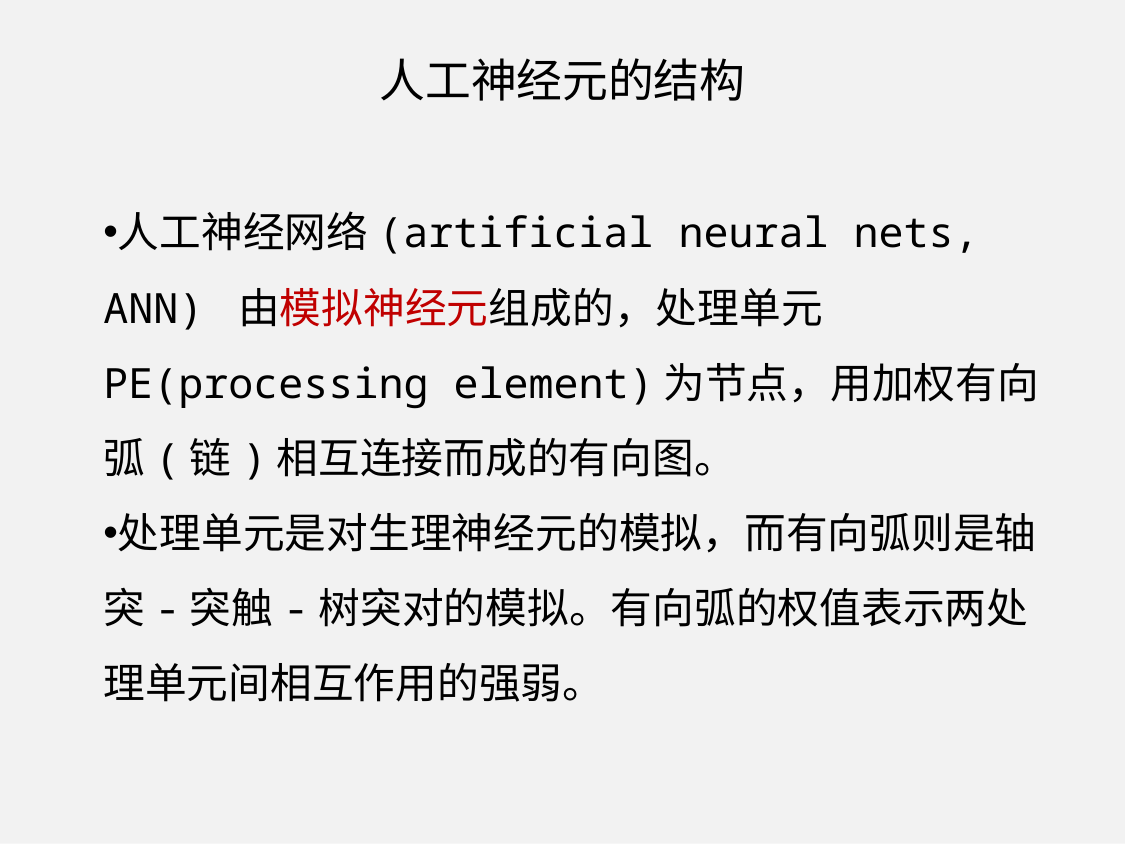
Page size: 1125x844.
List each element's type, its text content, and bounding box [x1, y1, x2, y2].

list 人工神经网络(artificial neural nets, ANN) 由模拟神经元组成的，处理单元PE(processing element)为节点，用加权有向弧(链)相互连接而成的有向图。 处理单元是对生理神经元的模拟，而有向弧则是轴突-突触-树突对的模拟。有向弧的权值表示两处理单元间相互作用的强弱。 [55, 173, 1069, 731]
title 人工神经元的结构 [56, 43, 1069, 137]
